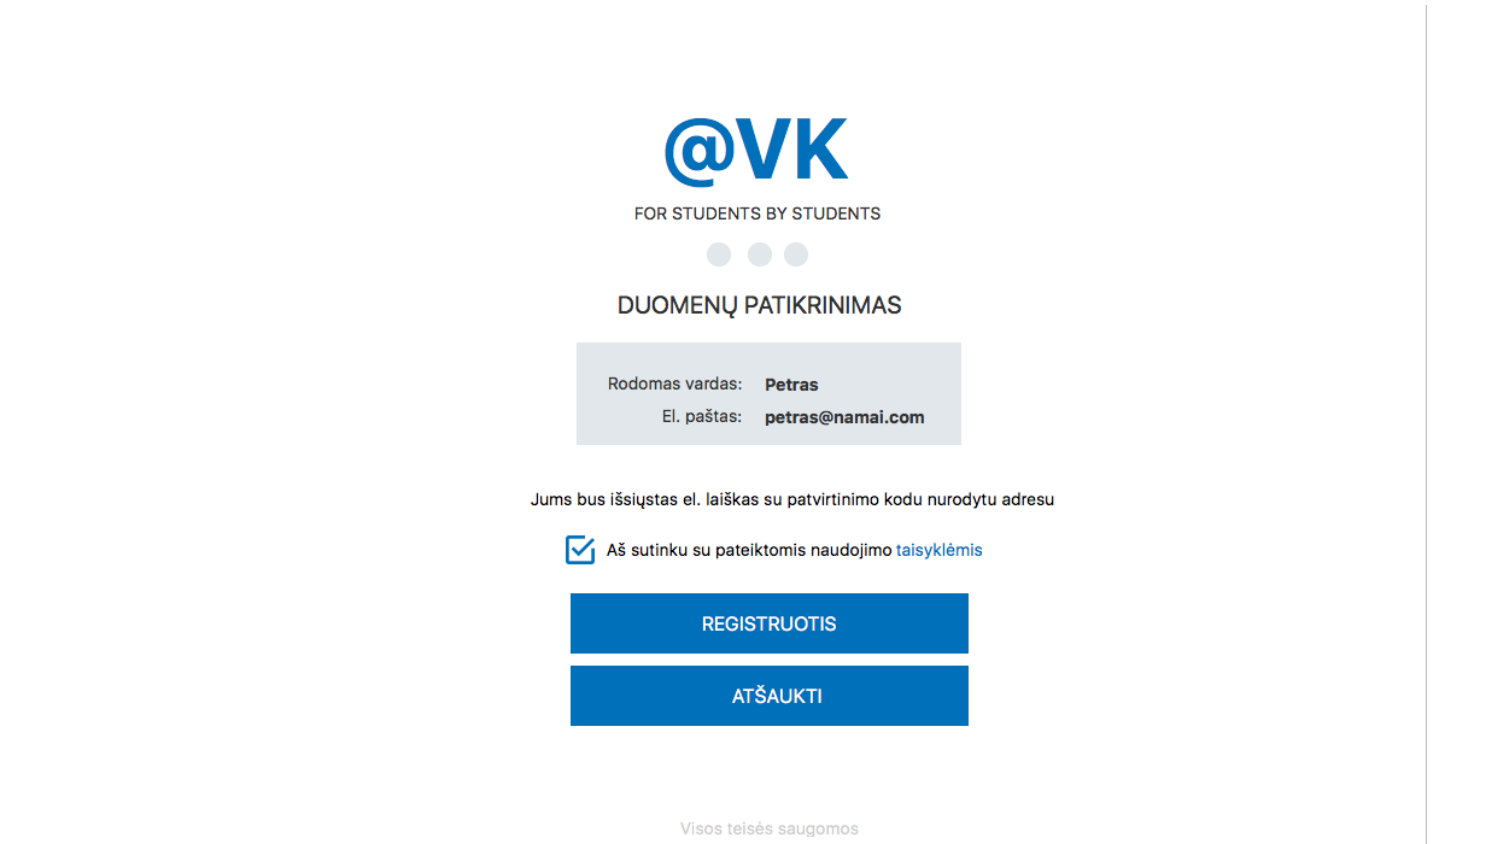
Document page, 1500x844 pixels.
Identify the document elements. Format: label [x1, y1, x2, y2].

picture [87, 4, 1427, 844]
